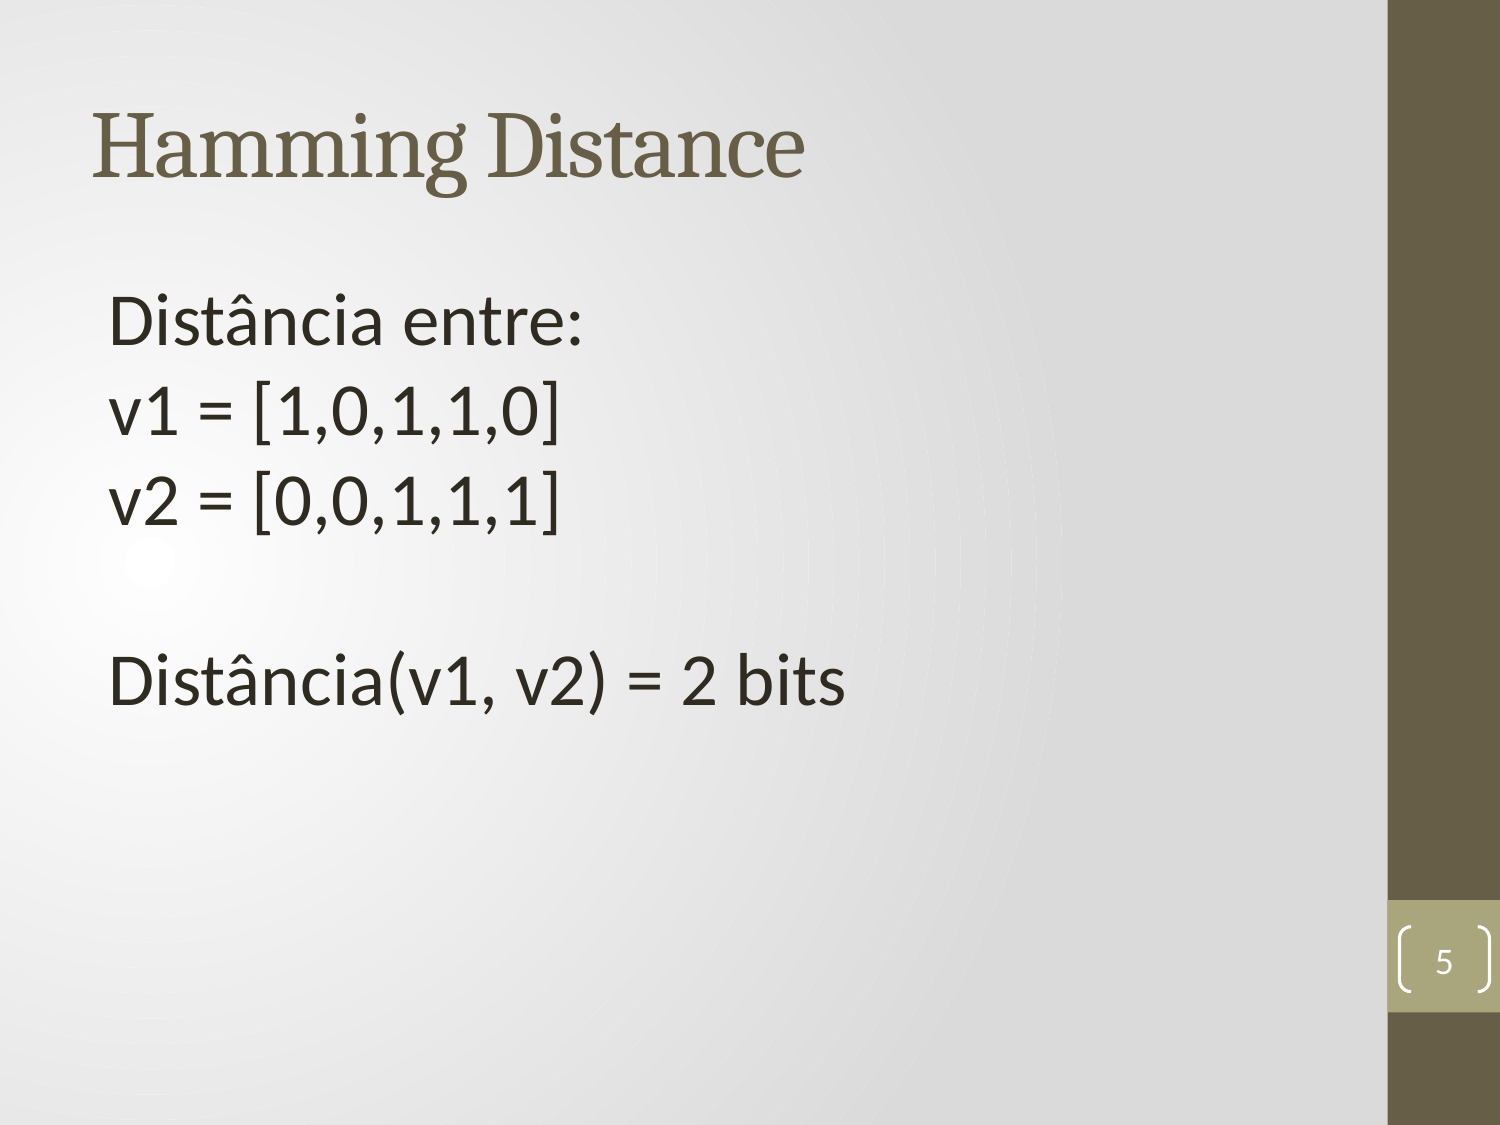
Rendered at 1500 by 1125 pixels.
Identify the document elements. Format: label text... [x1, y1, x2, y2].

slide_number 5 [1397, 925, 1492, 994]
list Distância entre: v1 = [1,0,1,1,0] v2 = [0,0,1,1,1] Distância(v1, v2) = 2 bits [75, 262, 1325, 1050]
title Hamming Distance [75, 45, 1325, 233]
